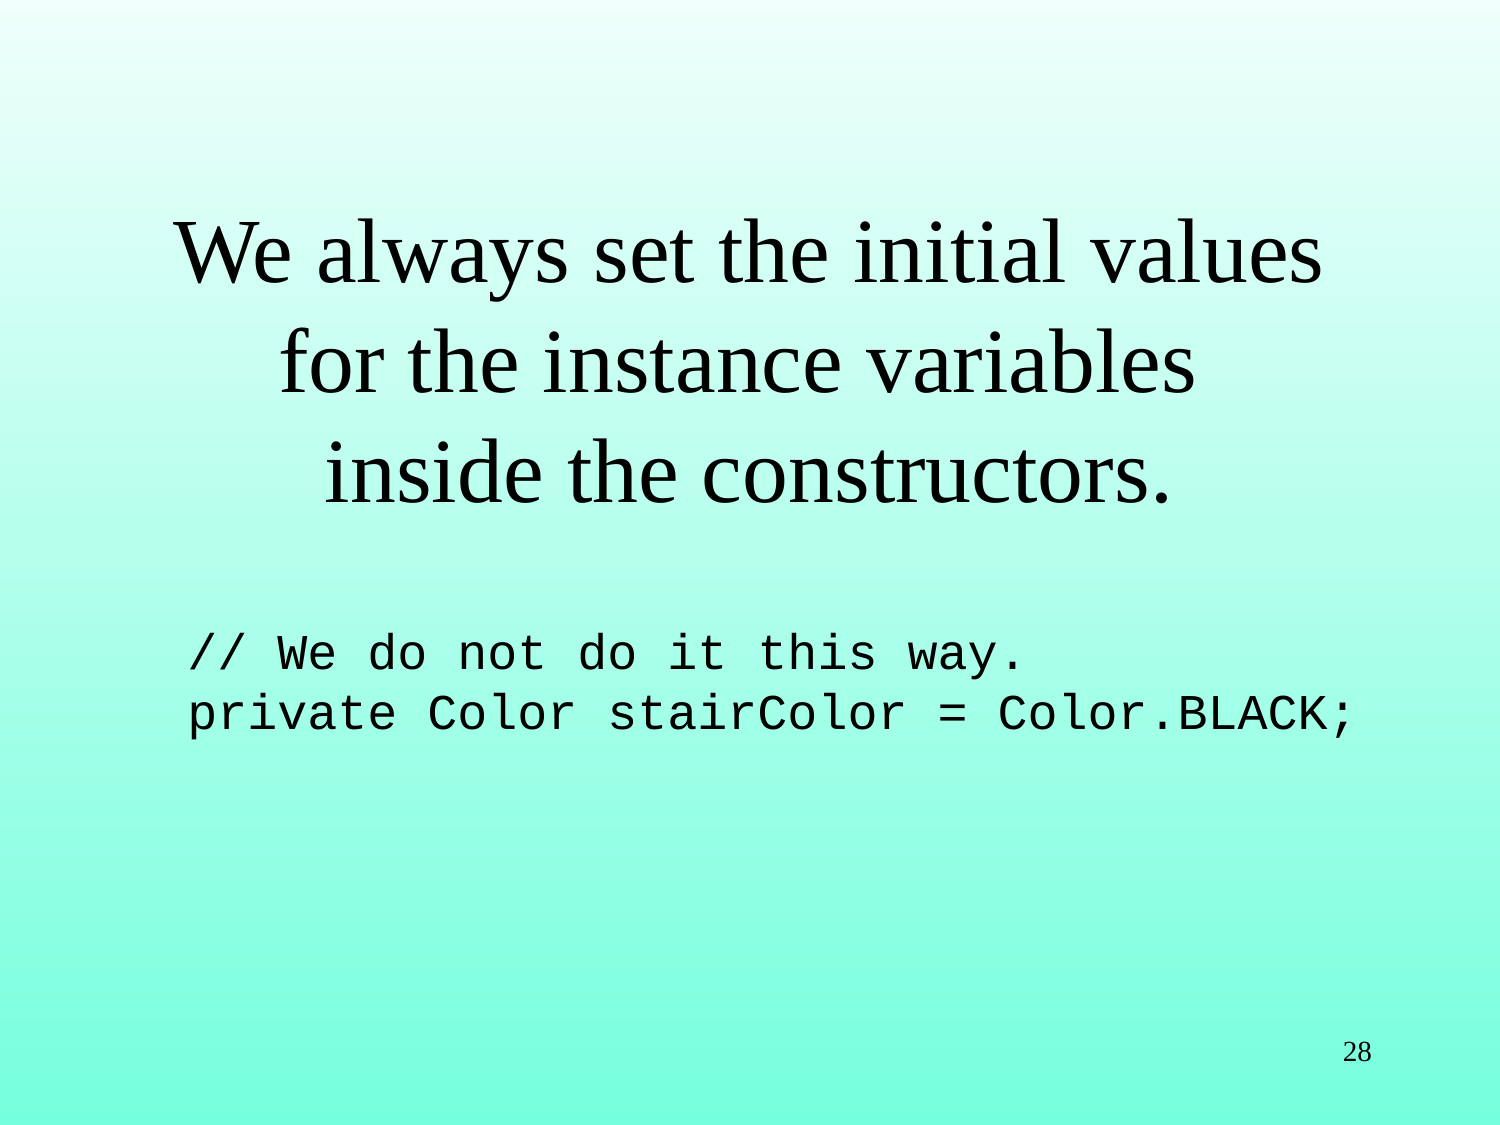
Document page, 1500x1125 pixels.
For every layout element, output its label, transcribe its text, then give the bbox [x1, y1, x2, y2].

title We always set the initial values for the instance variables inside the constructors. [112, 162, 1388, 550]
text_box // We do not do it this way. private Color stairColor = Color.BLACK; [142, 612, 1373, 748]
slide_number 28 [1074, 1024, 1388, 1101]
